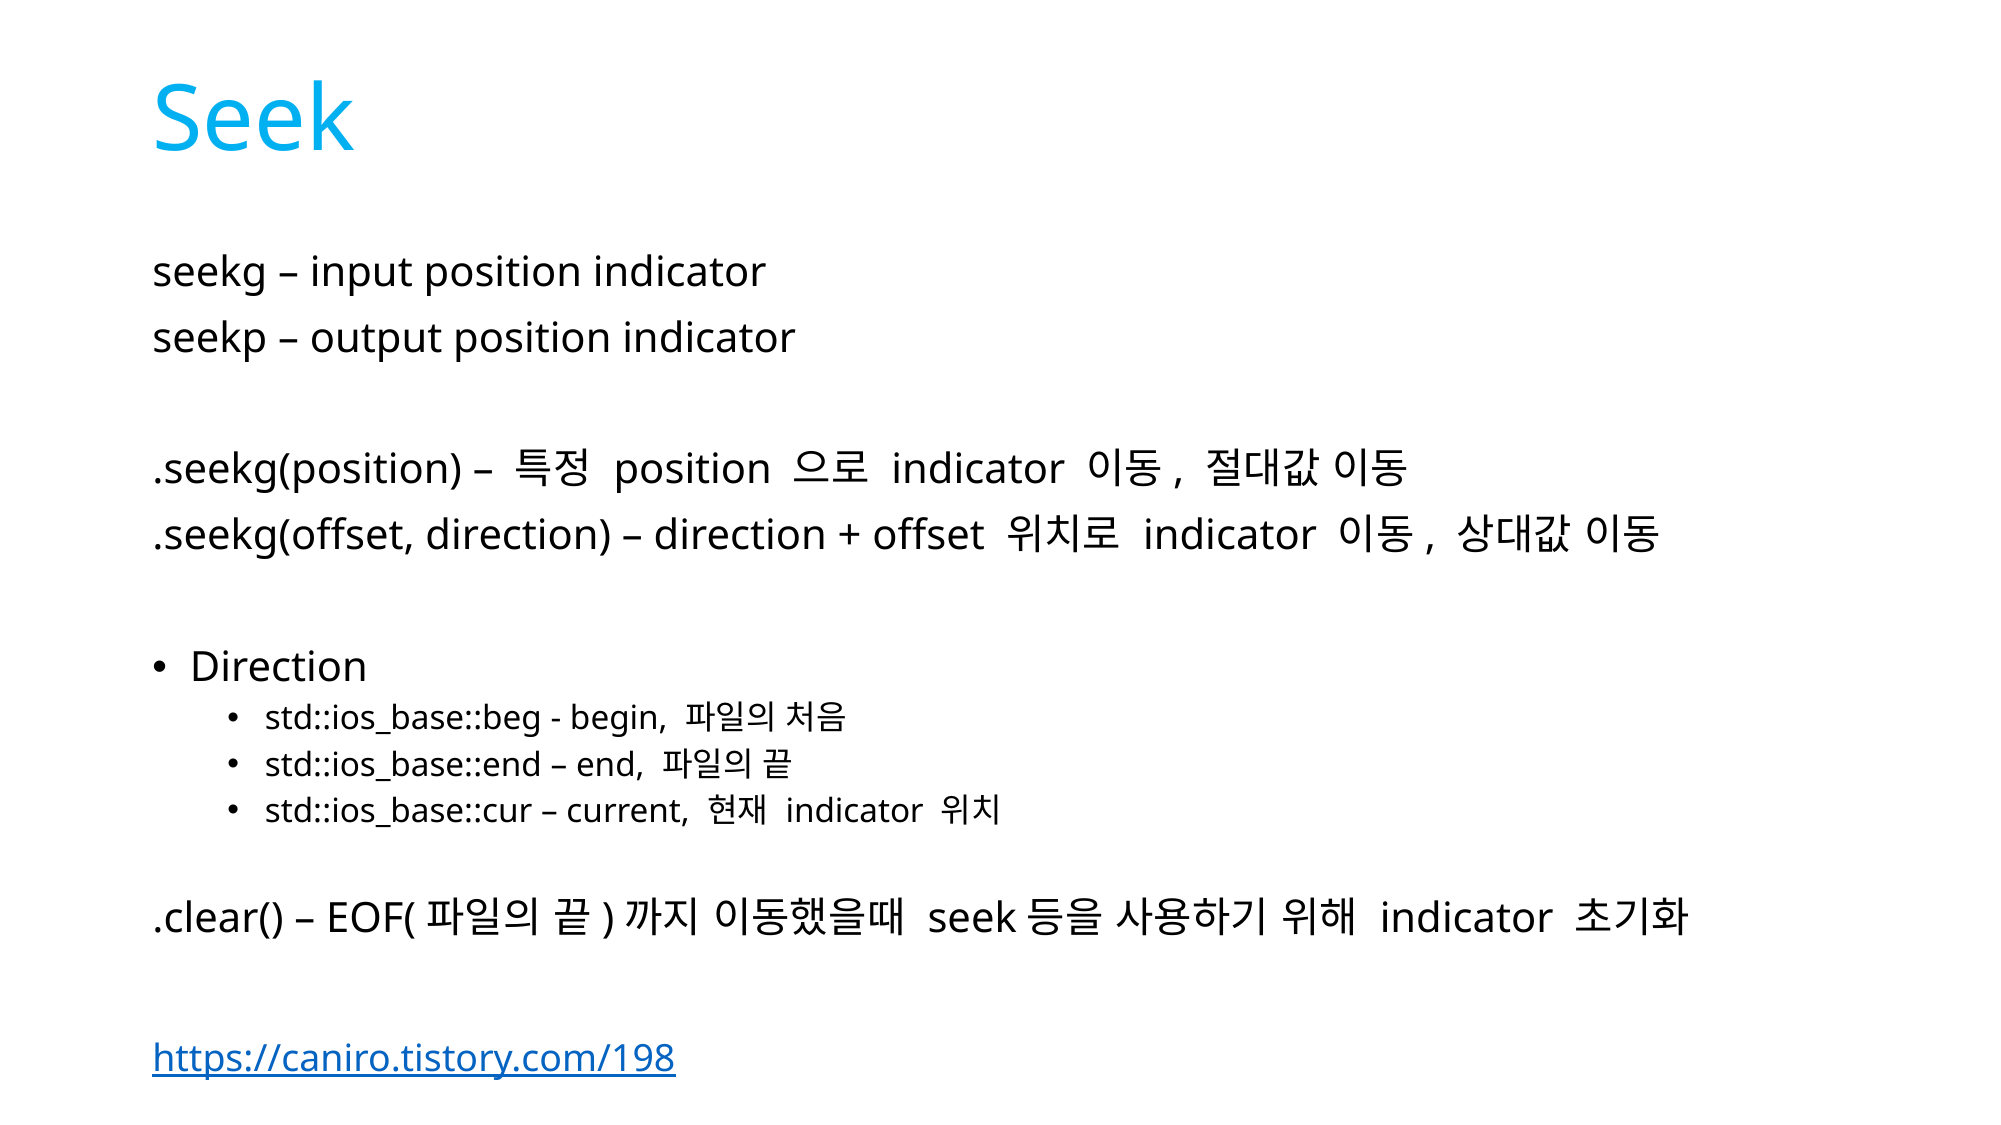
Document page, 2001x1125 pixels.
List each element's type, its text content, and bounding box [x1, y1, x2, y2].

title Seek [137, 12, 1863, 230]
text_box https://caniro.tistory.com/198 [137, 1026, 1138, 1093]
text_box seekg – input position indicator seekp – output position indicator .seekg(position) – 특정 position 으로 indicator 이동, 절대값 이동 .seekg(offset, direction) – direction + offset 위치로 indicator 이동, 상대값 이동 Direction std::ios_base::beg - begin, 파일의 처음 std::ios_base::end – end, 파일의 끝 std::ios_base::cur – current, 현재 indicator 위치 .clear() – EOF(파일의 끝)까지 이동했을때 seek등을 사용하기 위해 indicator 초기화 [137, 243, 1786, 1044]
